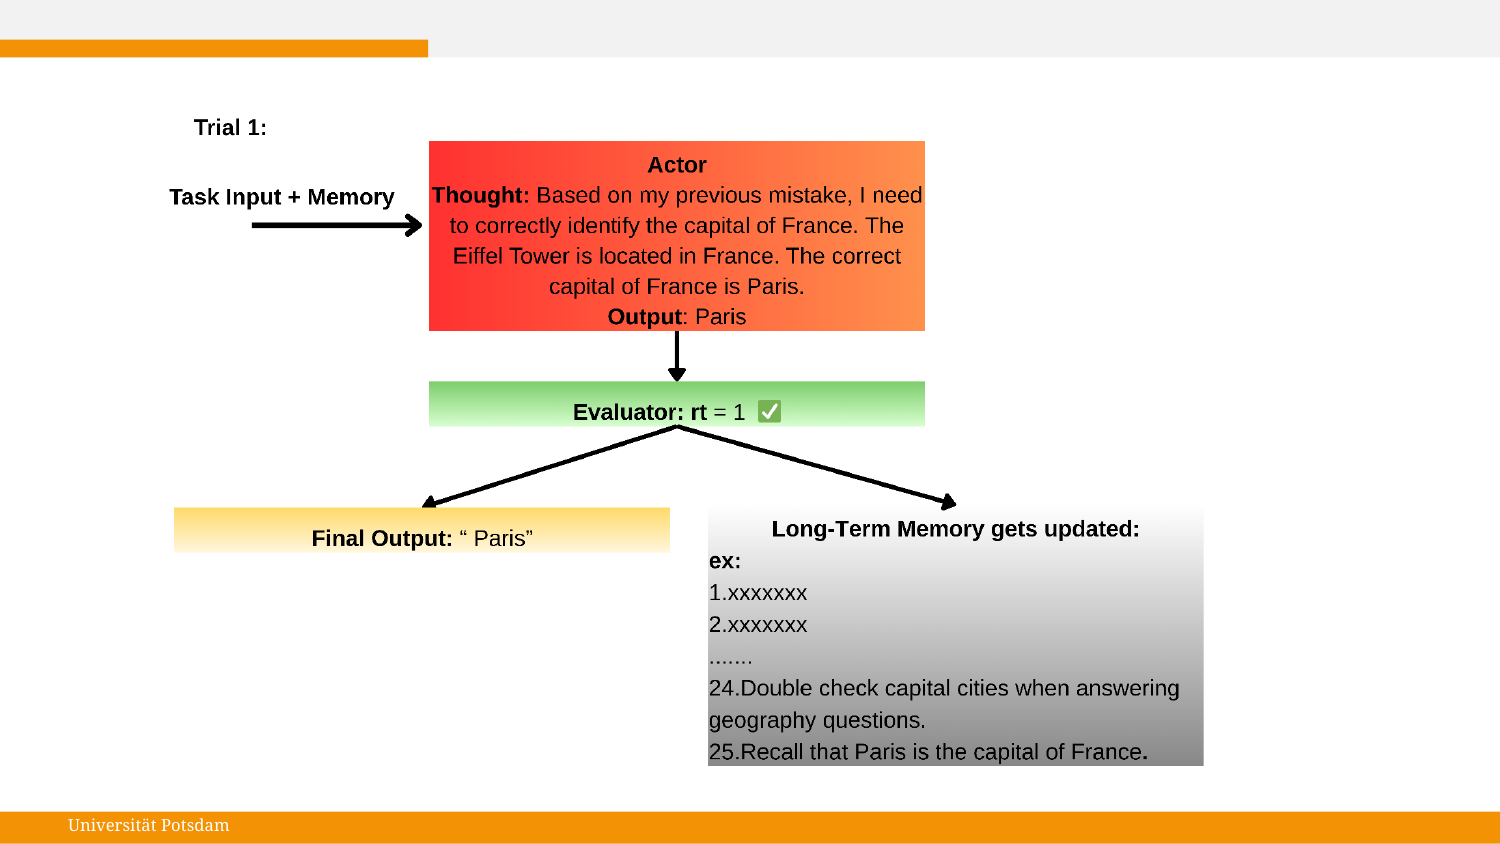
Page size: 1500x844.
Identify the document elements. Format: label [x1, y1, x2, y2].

picture [135, 67, 1247, 808]
